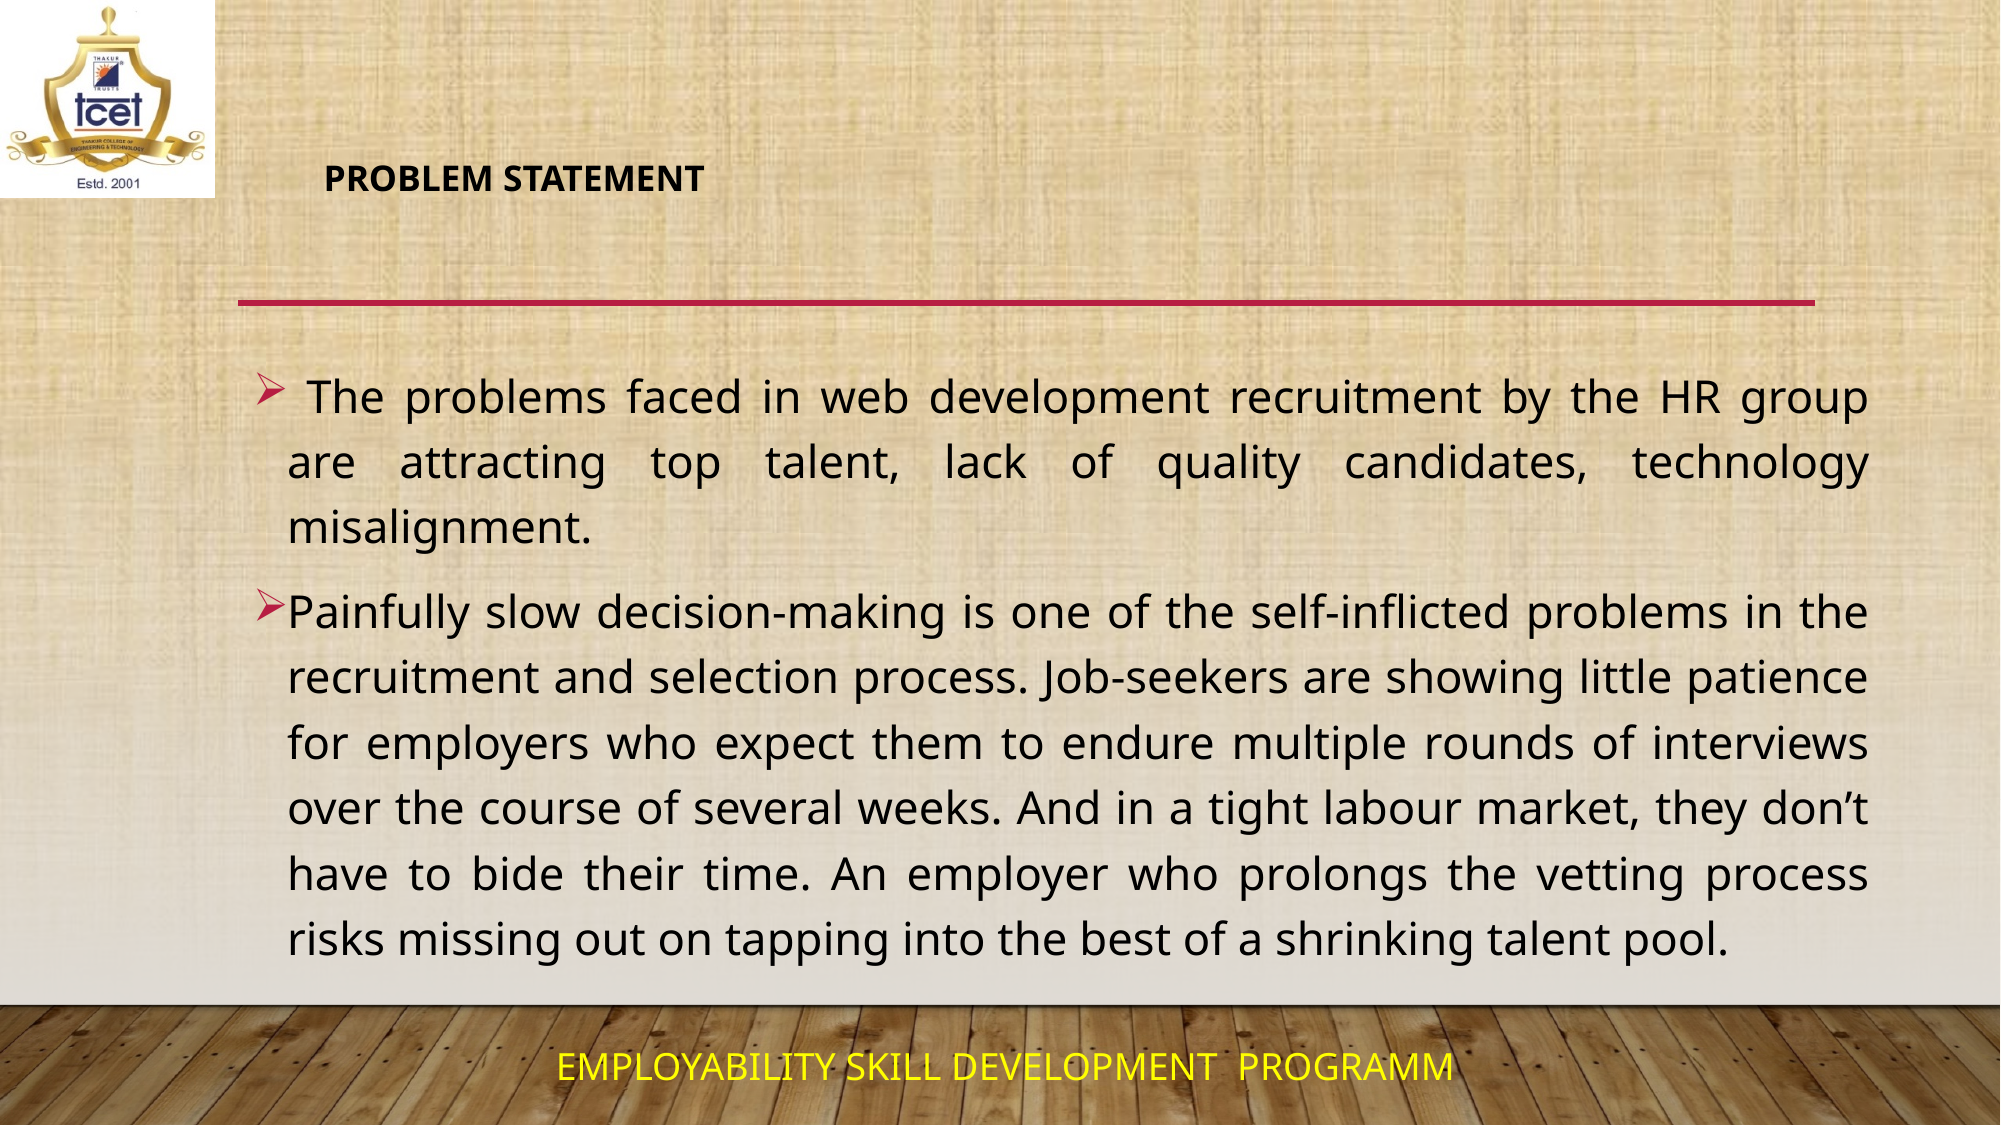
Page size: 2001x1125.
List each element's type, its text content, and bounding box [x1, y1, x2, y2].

text_box EMPLOYABILITY SKILL DEVELOPMENT PROGRAMM [100, 1035, 1911, 1096]
title Problem Statement [308, 115, 1884, 288]
list The problems faced in web development recruitment by the HR group are attracting top talent, lack of quality candidates, technology misalignment. Painfully slow decision-making is one of the self-inflicted problems in the recruitment and selection process. Job-seekers are showing little patience for employers who expect them to endure multiple rounds of interviews over the course of several weeks. And in a tight labour market, they don’t have to bide their time. An employer who prolongs the vetting process risks missing out on tapping into the best of a shrinking talent pool. [238, 349, 1887, 1001]
picture [0, 0, 2001, 396]
picture [0, 1005, 2001, 1125]
slide_number [78, 198, 212, 214]
